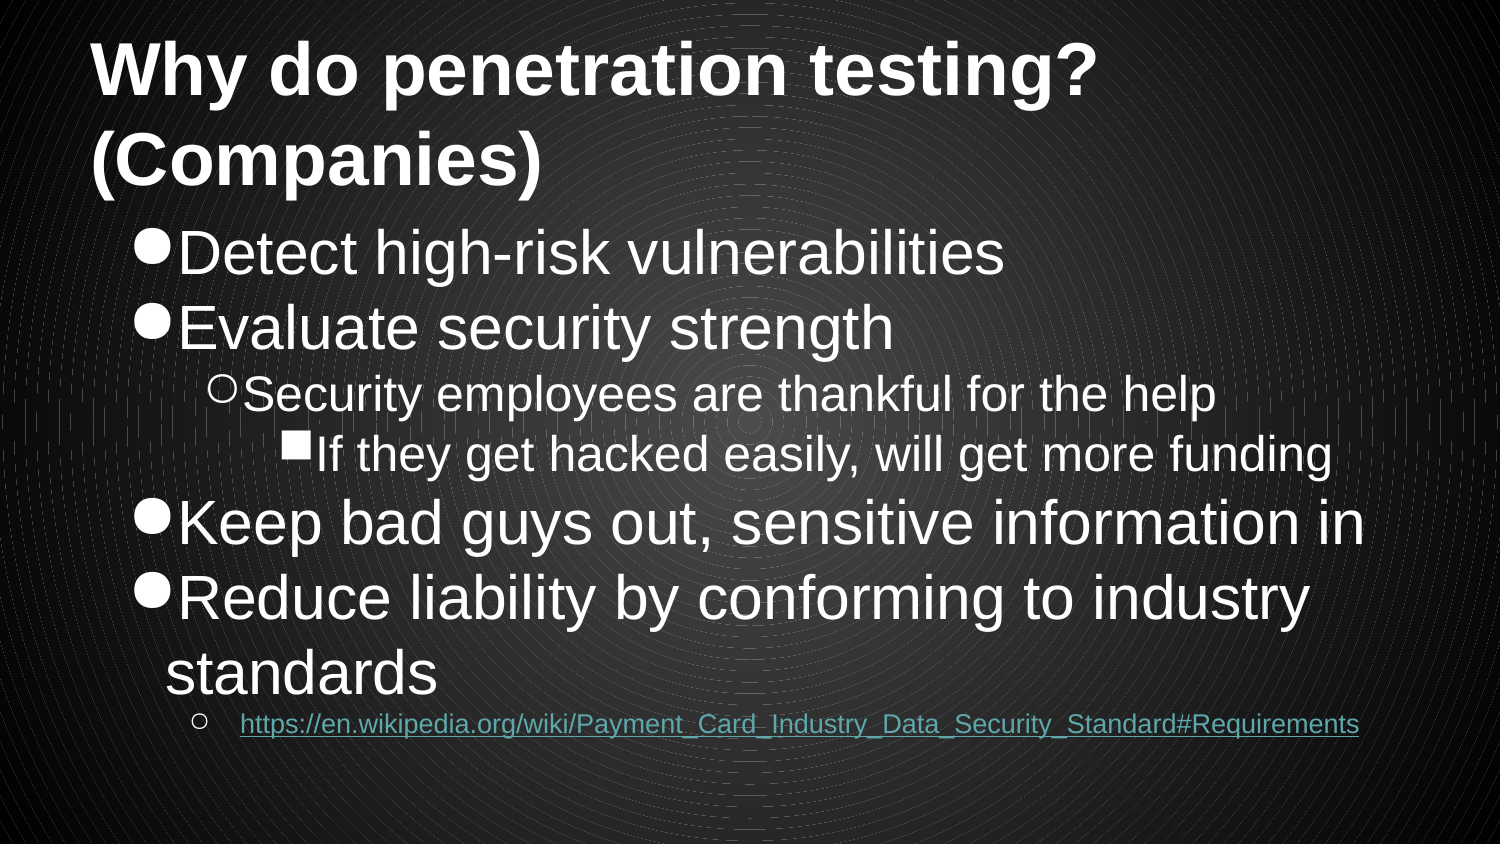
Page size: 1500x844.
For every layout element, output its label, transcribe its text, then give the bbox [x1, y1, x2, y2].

list Detect high-risk vulnerabilities Evaluate security strength Security employees are thankful for the help If they get hacked easily, will get more funding Keep bad guys out, sensitive information in Reduce liability by conforming to industry standards https://en.wikipedia.org/wiki/Payment_Card_Industry_Data_Security_Standard#Requirements [75, 196, 1425, 808]
title Why do penetration testing? (Companies) [75, 74, 1425, 196]
